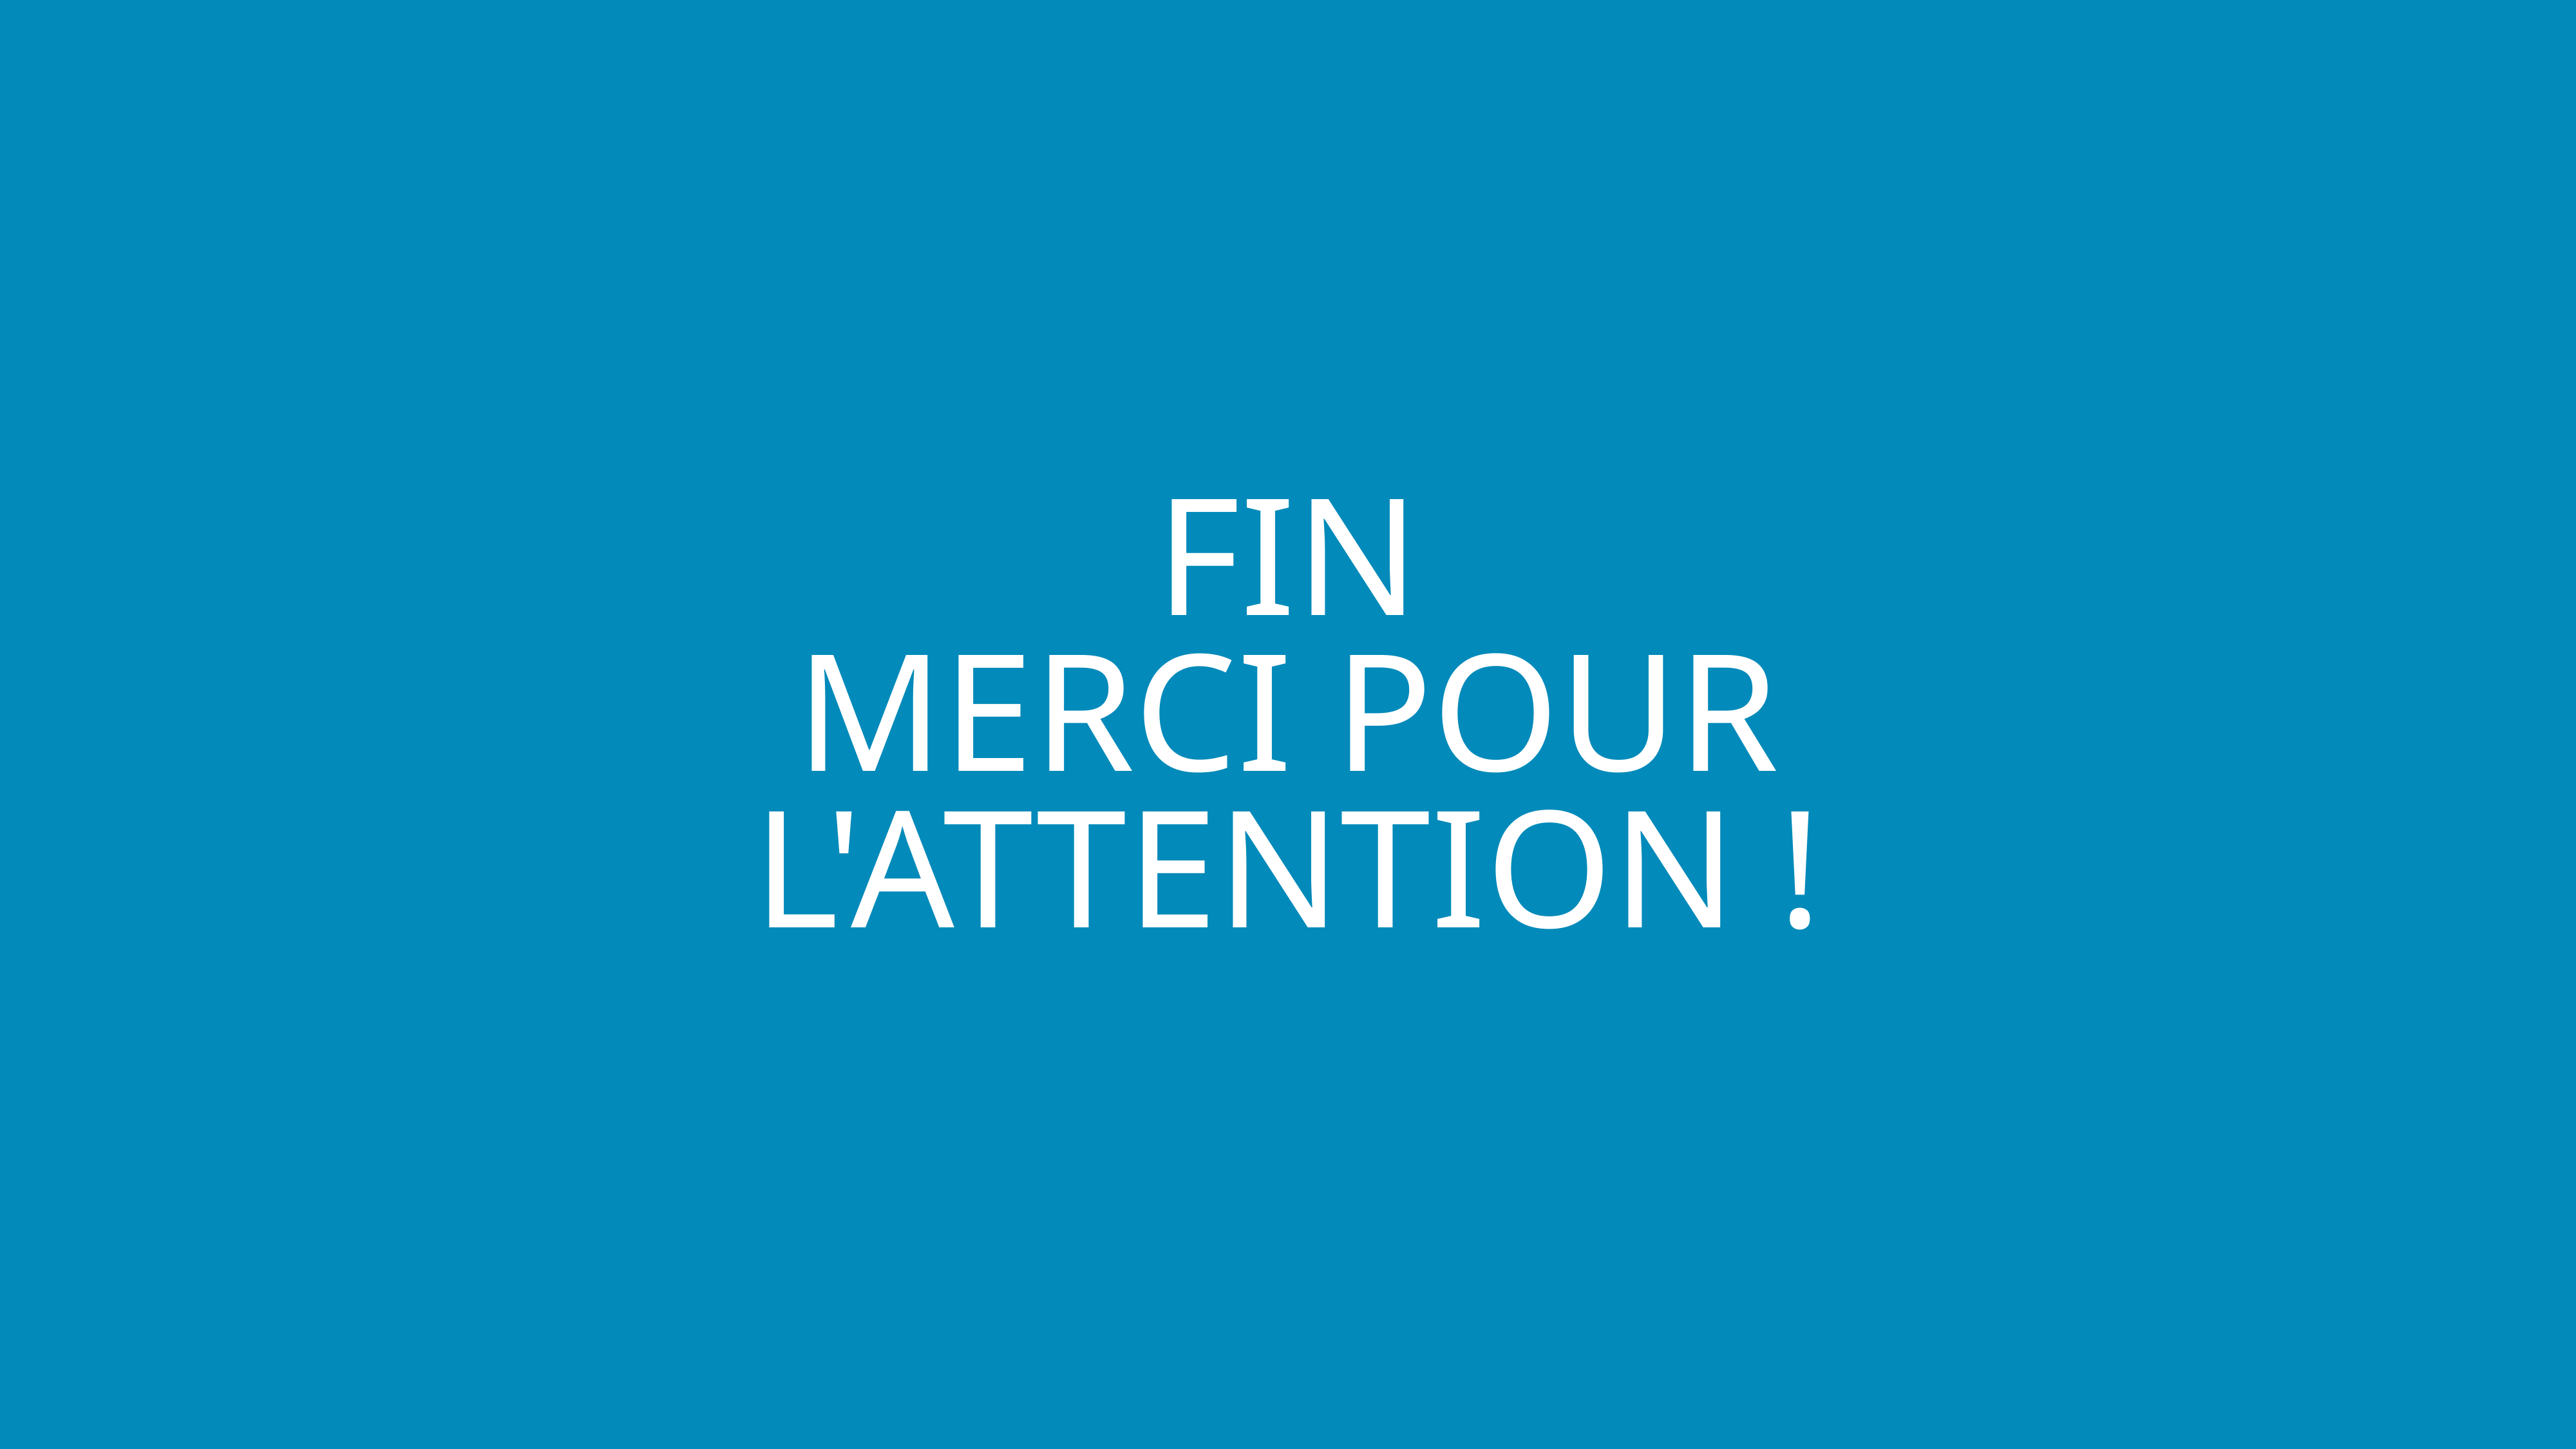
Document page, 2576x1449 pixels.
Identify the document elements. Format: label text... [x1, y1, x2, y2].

picture [1074, 891, 1088, 927]
picture [770, 891, 834, 927]
picture [1378, 891, 1392, 927]
picture [851, 891, 878, 927]
picture [1233, 891, 1246, 927]
picture [1499, 891, 1599, 929]
picture [1312, 500, 1366, 558]
picture [1390, 500, 1403, 558]
picture [1285, 891, 1325, 927]
picture [1681, 891, 1720, 927]
picture [926, 891, 953, 927]
picture [1143, 891, 1207, 927]
list Fin Merci pour l'attention ! [419, 558, 2158, 891]
picture [1438, 891, 1479, 927]
picture [1172, 500, 1236, 558]
picture [1795, 891, 1804, 895]
picture [981, 891, 995, 927]
picture [1247, 500, 1289, 558]
picture [1629, 891, 1642, 927]
picture [1790, 908, 1810, 929]
